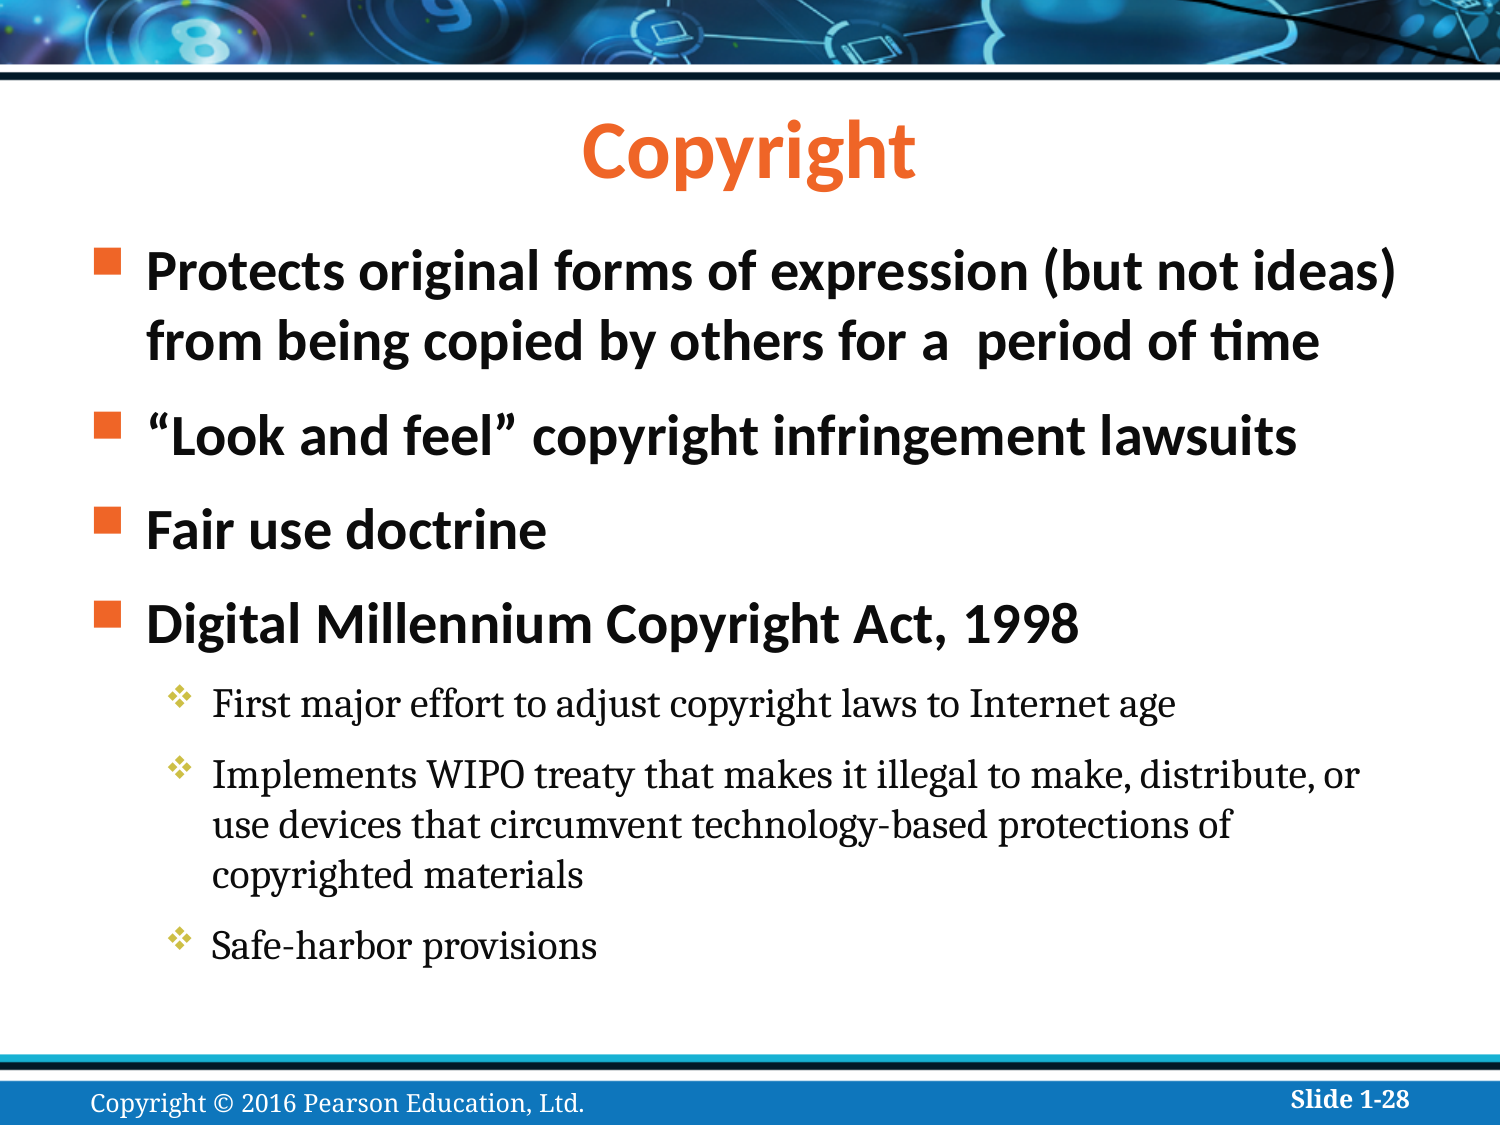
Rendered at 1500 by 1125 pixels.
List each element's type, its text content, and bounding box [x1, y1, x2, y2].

picture [0, 0, 1500, 1125]
title Copyright [75, 87, 1425, 204]
slide_number Slide 1-28 [1112, 1049, 1426, 1125]
footer Copyright © 2016 Pearson Education, Ltd. [74, 1049, 988, 1125]
list Protects original forms of expression (but not ideas) from being copied by others for a period of time “Look and feel” copyright infringement lawsuits Fair use doctrine Digital Millennium Copyright Act, 1998 First major effort to adjust copyright laws to Internet age Implements WIPO treaty that makes it illegal to make, distribute, or use devices that circumvent technology-based protections of copyrighted materials Safe-harbor provisions [75, 224, 1425, 963]
